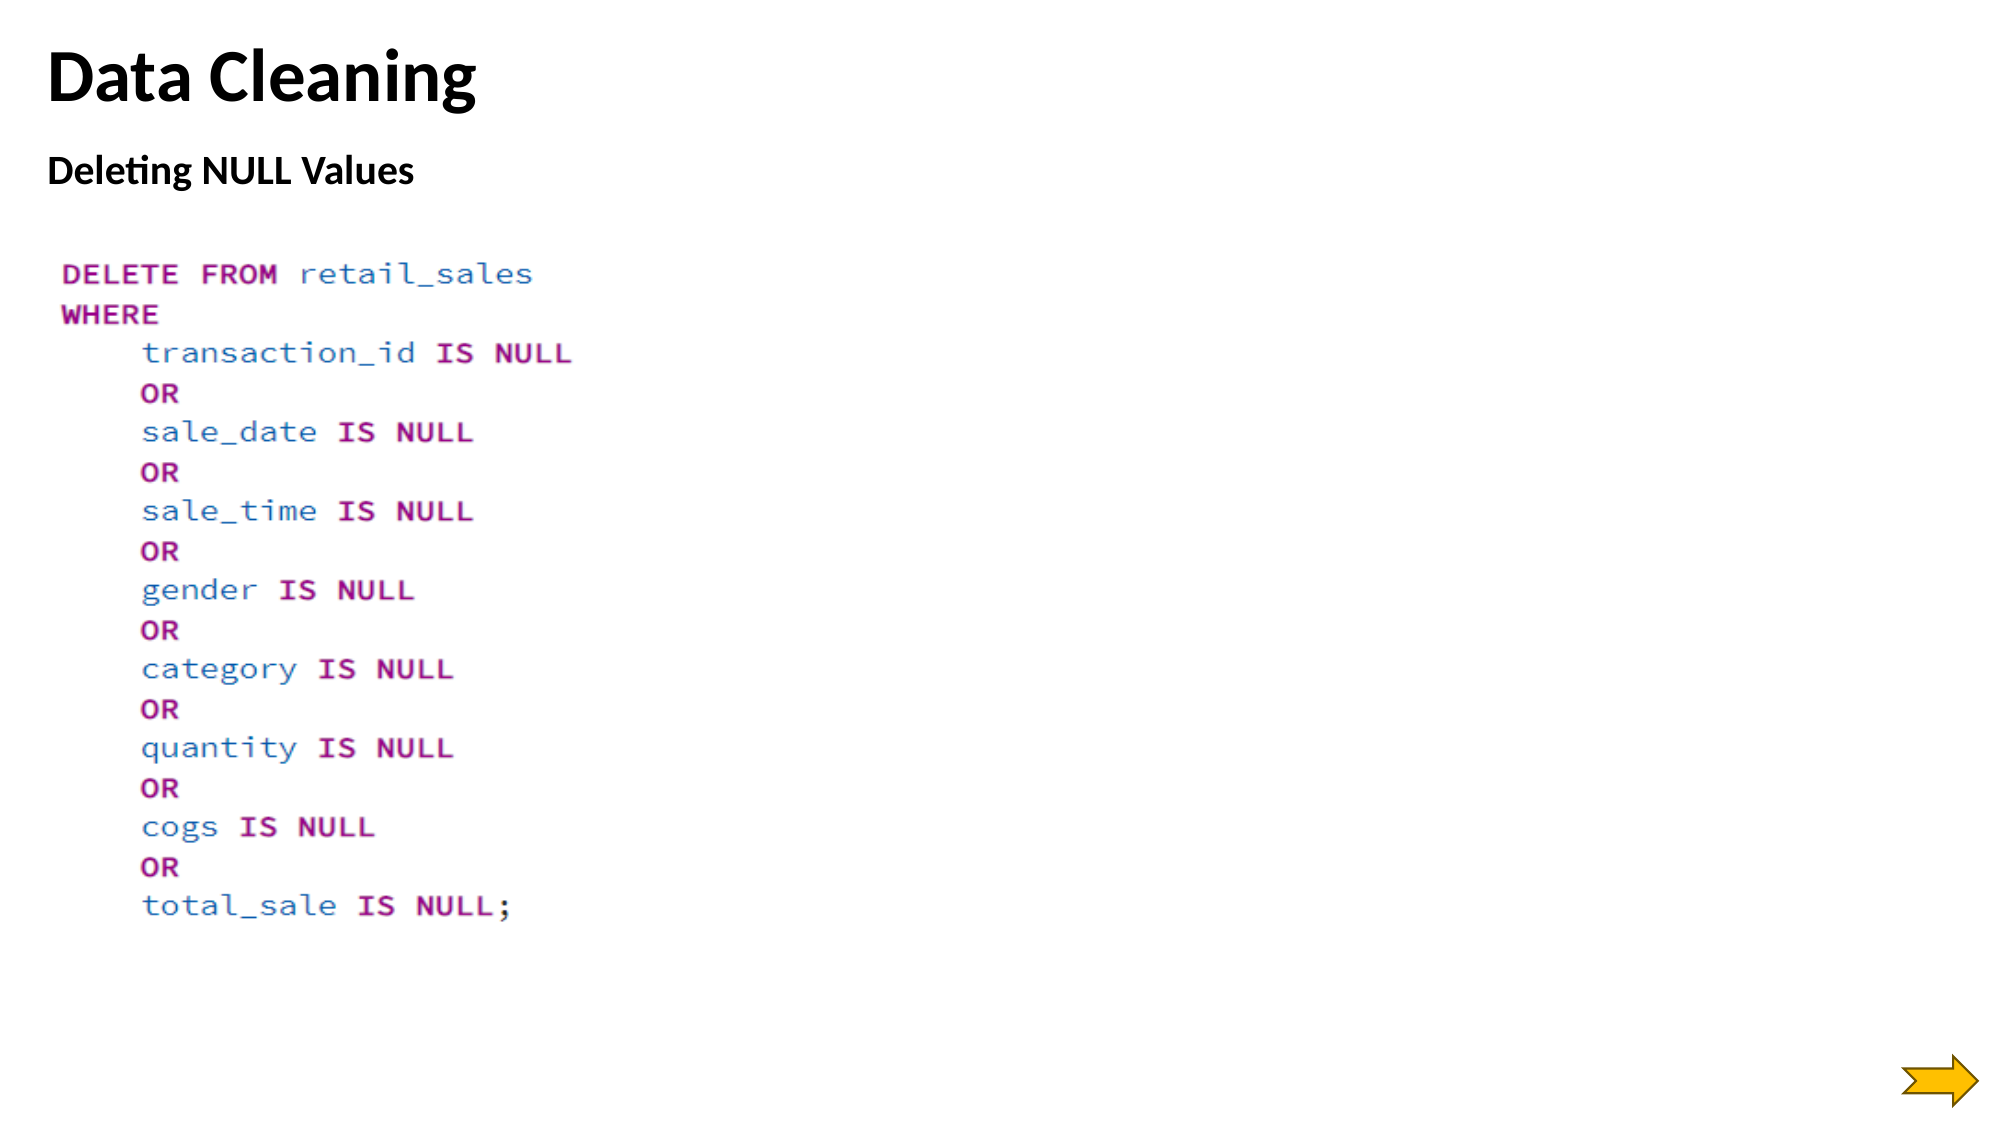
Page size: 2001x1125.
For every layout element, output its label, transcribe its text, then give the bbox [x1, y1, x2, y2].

picture [51, 229, 726, 954]
text_box [1901, 1053, 1980, 1109]
text_box Deleting NULL Values [32, 135, 1326, 201]
text_box Data Cleaning [32, 18, 556, 124]
